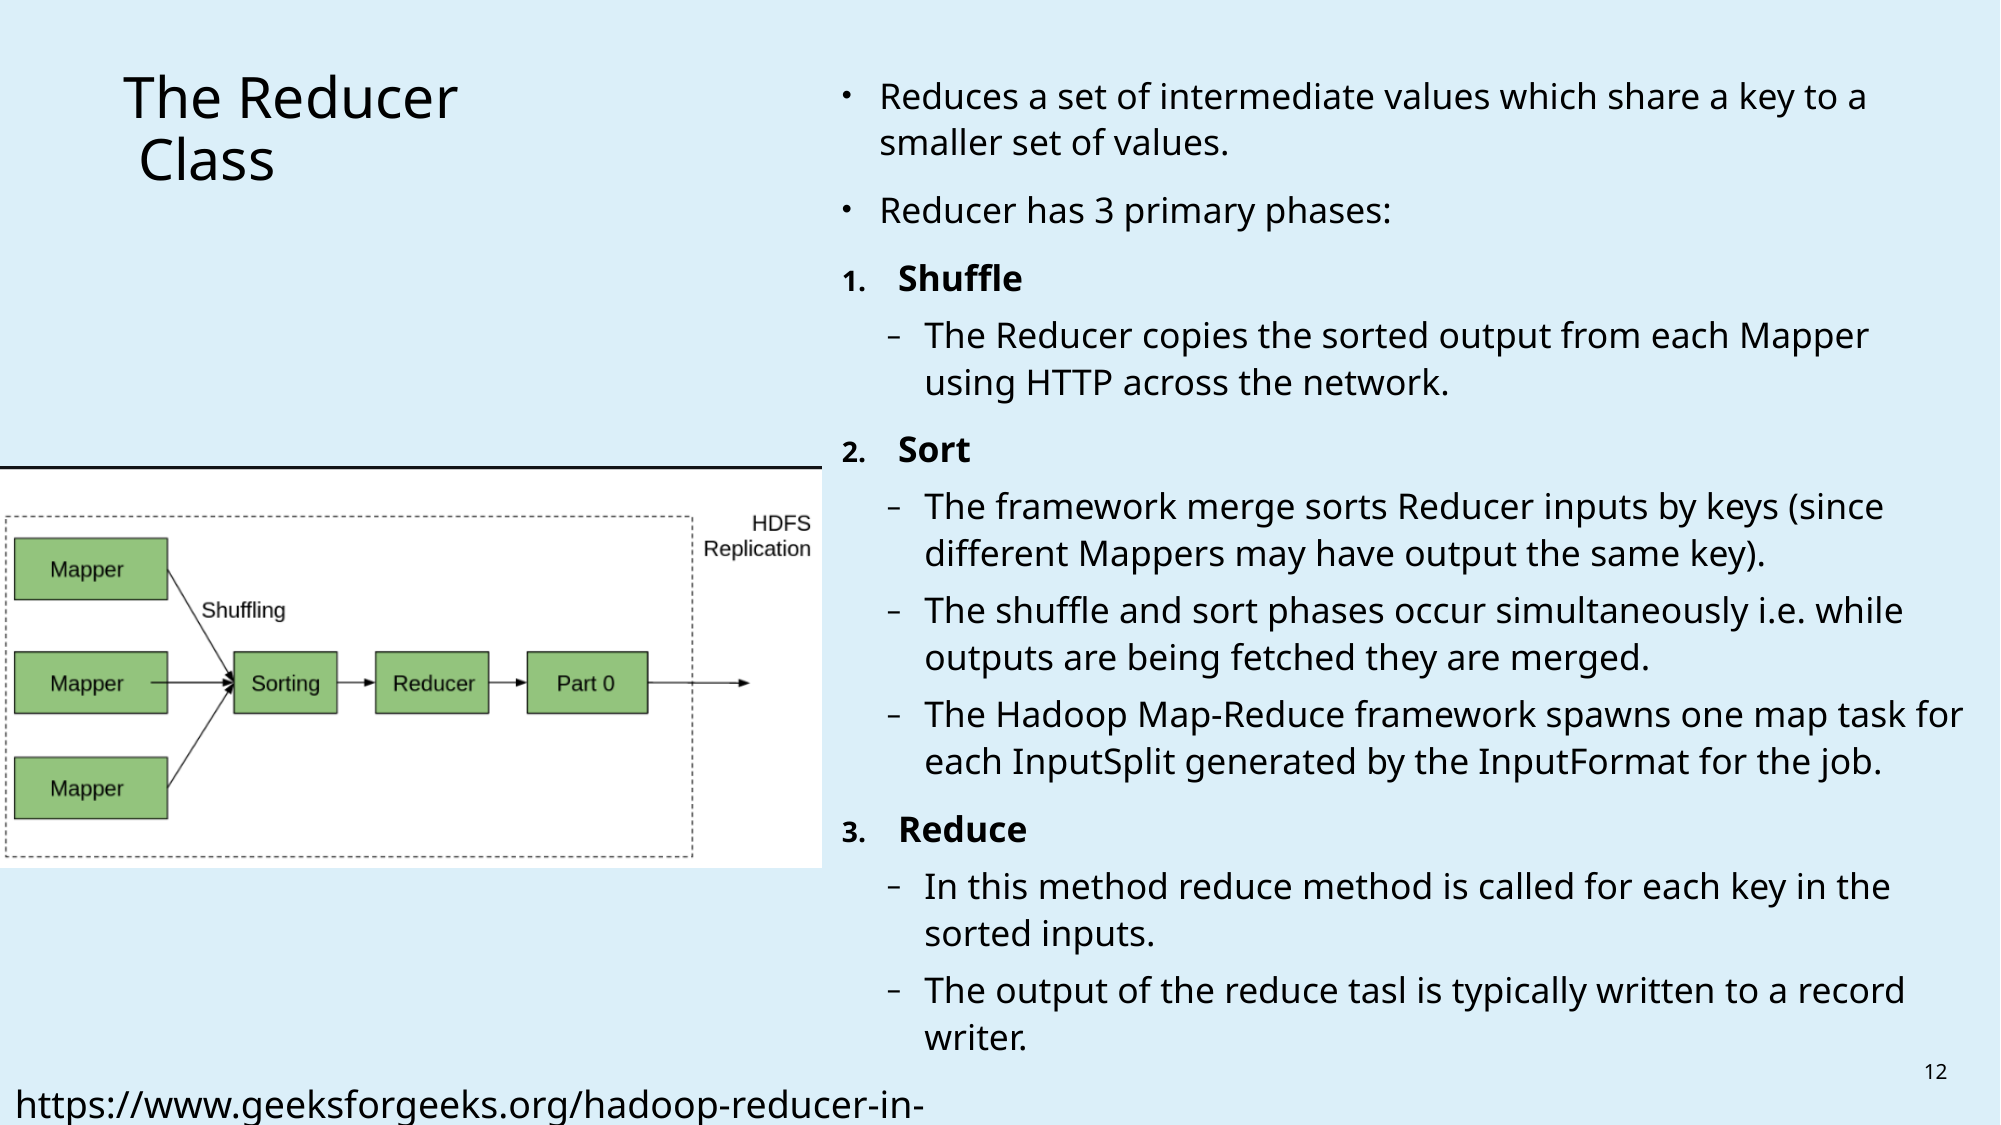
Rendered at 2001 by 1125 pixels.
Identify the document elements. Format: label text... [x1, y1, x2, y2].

slide_number 12 [1888, 1042, 1983, 1103]
text_box https://www.geeksforgeeks.org/hadoop-reducer-in-mapreduce/ [0, 1073, 1031, 1125]
list Reduces a set of intermediate values which share a key to a smaller set of values. Reducer has 3 primary phases: Shuffle The Reducer copies the sorted output from each Mapper using HTTP across the network. Sort The framework merge sorts Reducer inputs by keys (since different Mappers may have output the same key). The shuffle and sort phases occur simultaneously i.e. while outputs are being fetched they are merged. The Hadoop Map-Reduce framework spawns one map task for each InputSplit generated by the InputFormat for the job. Reduce In this method reduce method is called for each key in the sorted inputs. The output of the reduce tasl is typically written to a record writer. [826, 61, 1983, 1125]
title The Reducer Class [108, 61, 533, 201]
picture [0, 466, 822, 868]
